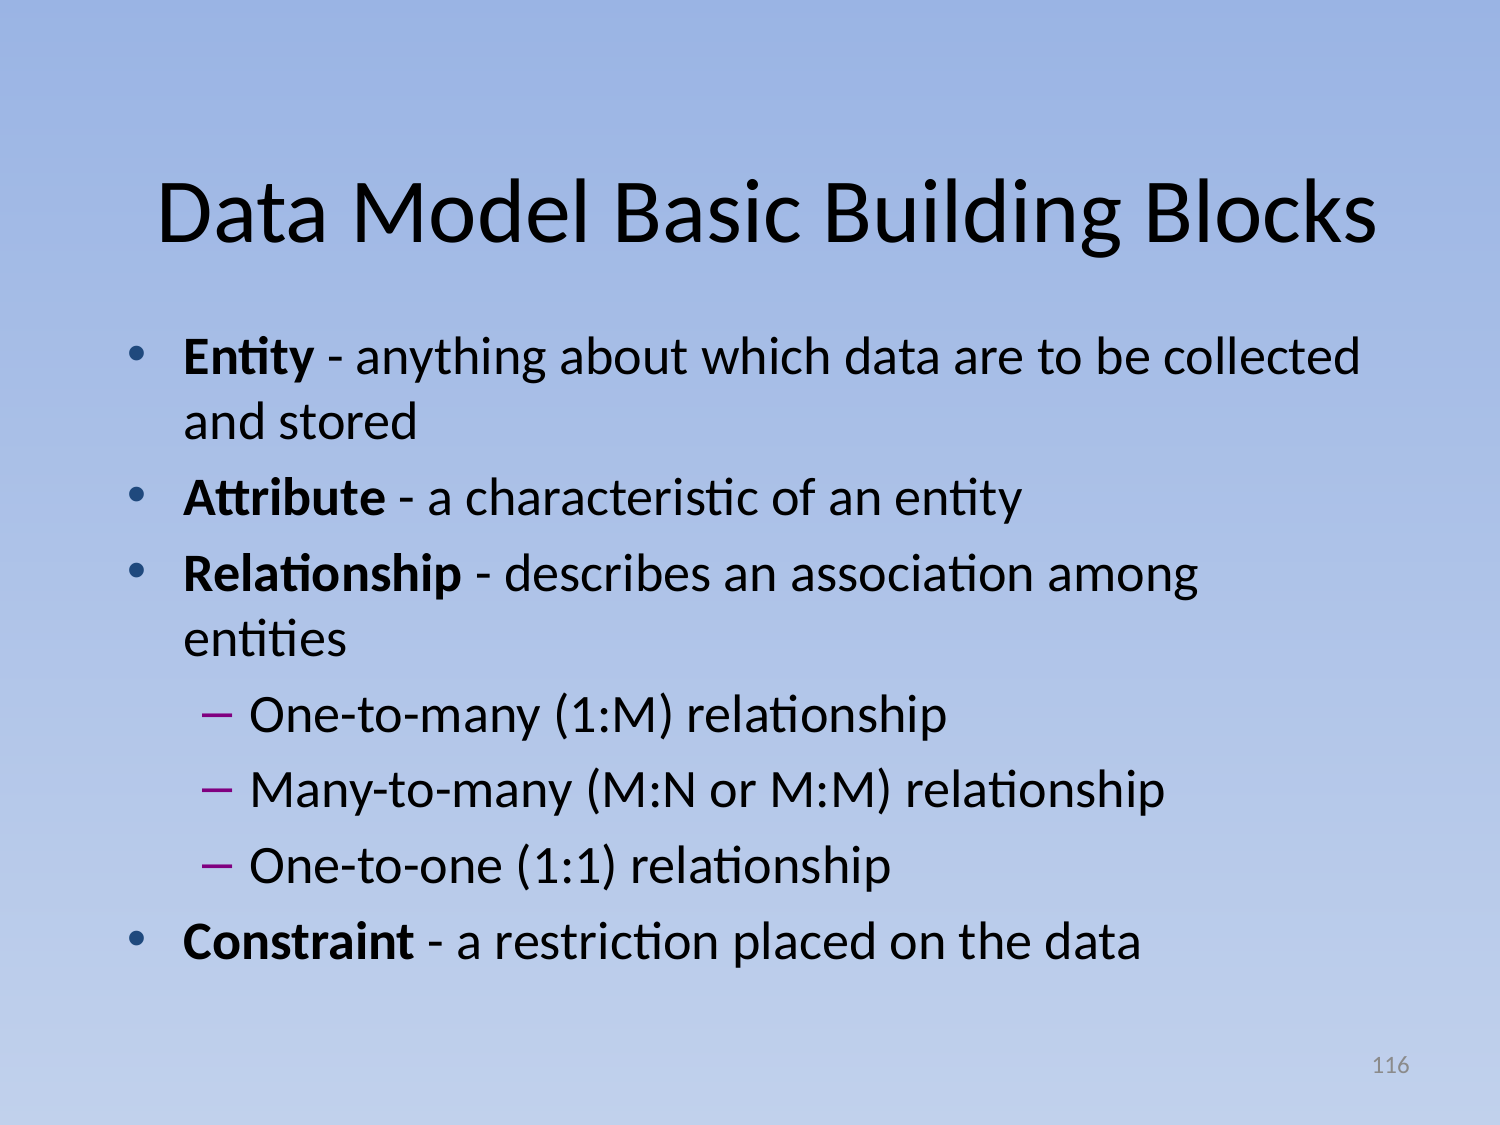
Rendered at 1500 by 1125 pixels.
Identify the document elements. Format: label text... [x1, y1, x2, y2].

title Data Model Basic Building Blocks [62, 112, 1475, 300]
list Entity - anything about which data are to be collected and stored Attribute - a characteristic of an entity Relationship - describes an association among entities One-to-many (1:M) relationship Many-to-many (M:N or M:M) relationship One-to-one (1:1) relationship Constraint - a restriction placed on the data [112, 312, 1388, 988]
slide_number 116 [1074, 1024, 1425, 1103]
